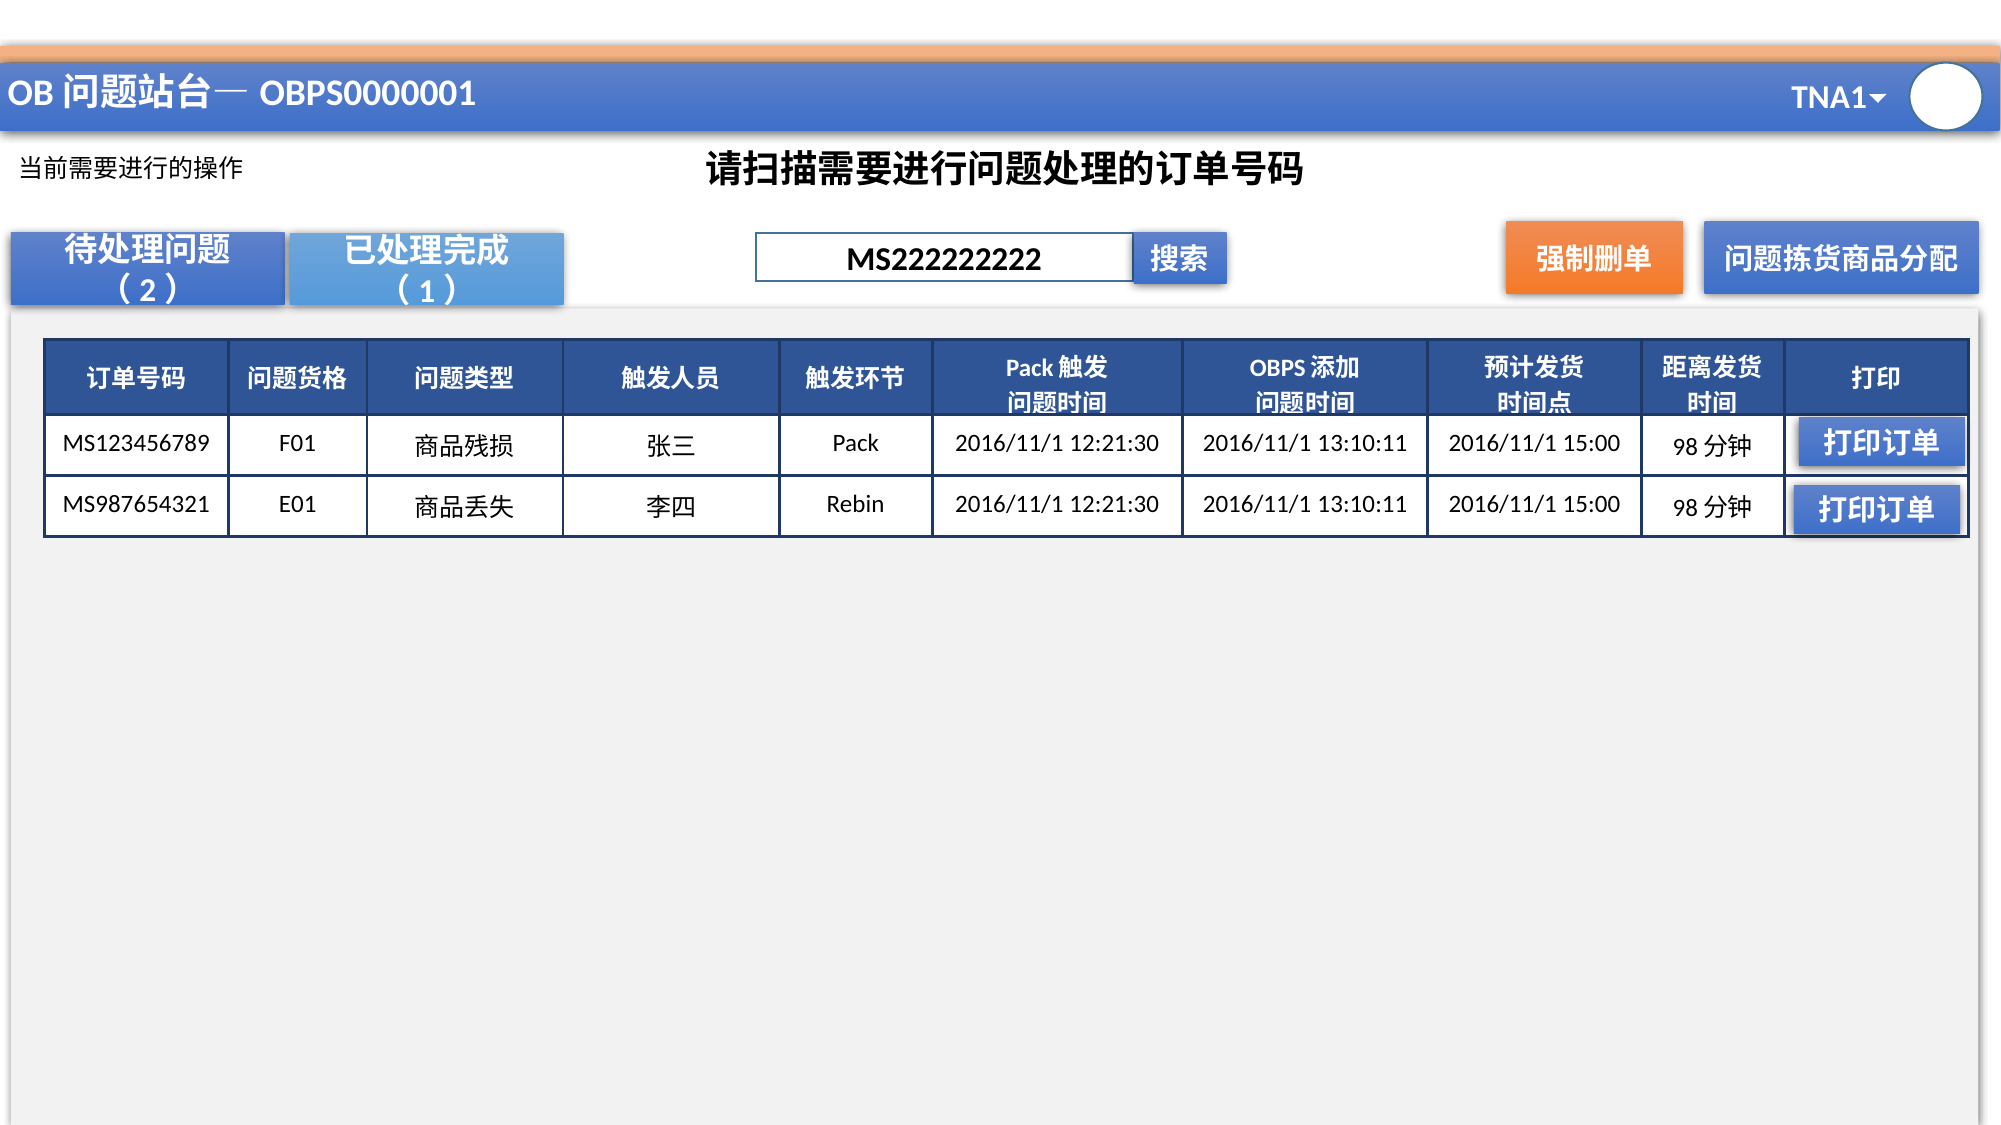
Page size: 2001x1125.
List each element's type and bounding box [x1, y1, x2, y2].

text_box [10, 221, 1979, 1125]
text_box [3, 136, 2000, 198]
text_box [0, 60, 492, 121]
